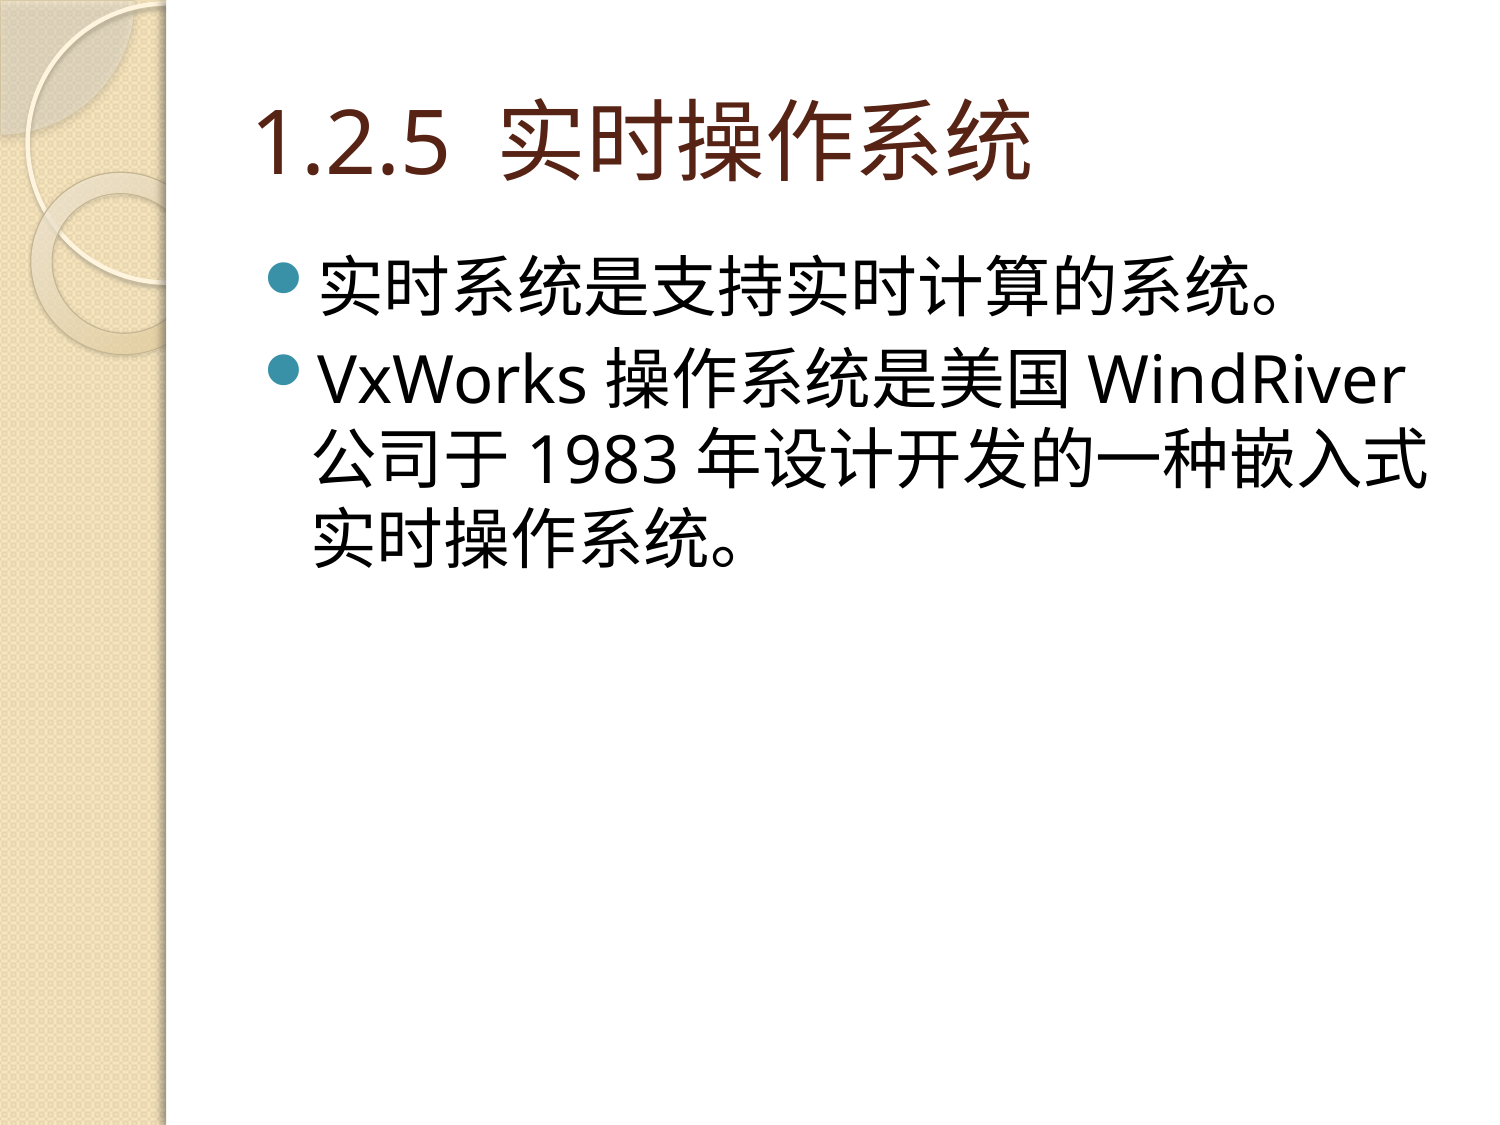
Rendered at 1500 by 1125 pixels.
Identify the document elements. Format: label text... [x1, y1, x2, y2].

title 1.2.5 实时操作系统 [235, 45, 1466, 233]
list 实时系统是支持实时计算的系统。 VxWorks操作系统是美国WindRiver公司于1983年设计开发的一种嵌入式实时操作系统。 [235, 237, 1466, 1025]
